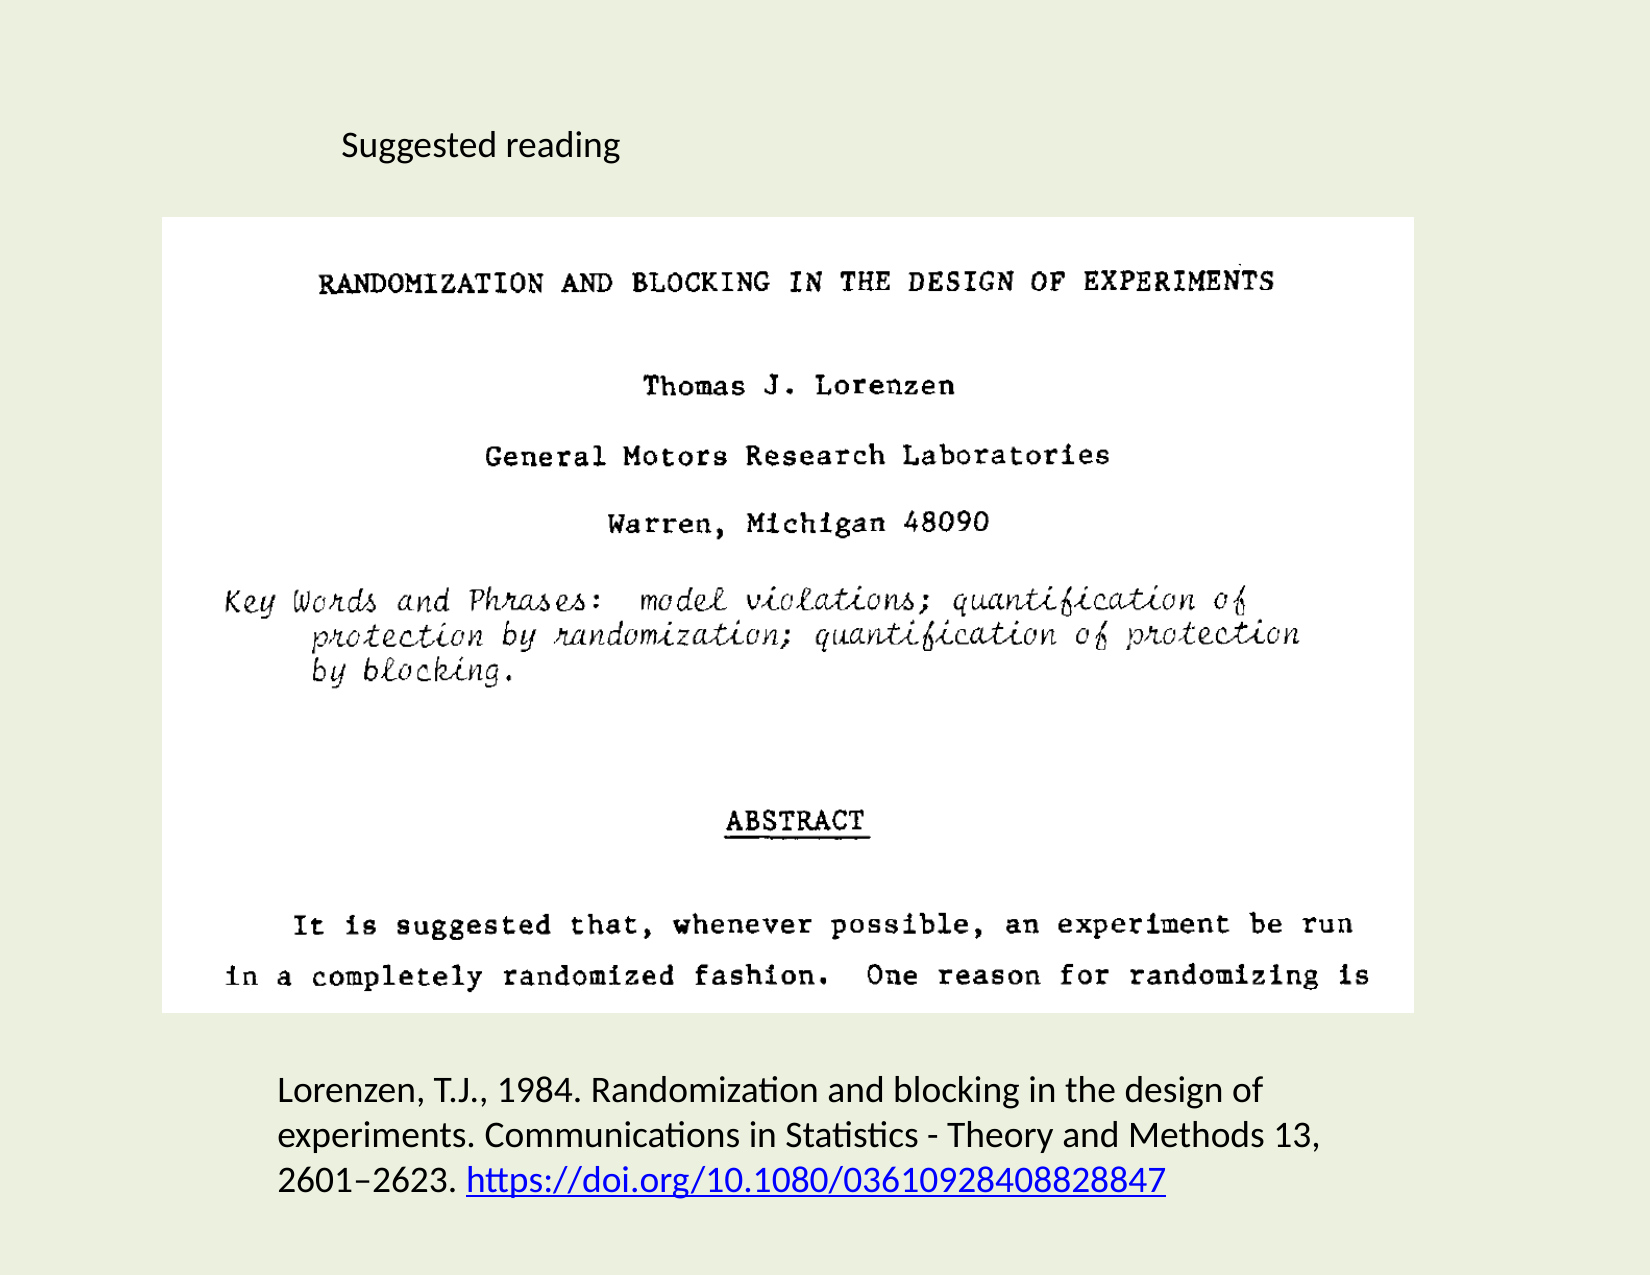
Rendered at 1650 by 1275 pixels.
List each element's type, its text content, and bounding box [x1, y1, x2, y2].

text_box Suggested reading [326, 112, 636, 173]
picture [162, 217, 1414, 1014]
text_box Lorenzen, T.J., 1984. Randomization and blocking in the design of experiments. Communications in Statistics - Theory and Methods 13, 2601–2623. https://doi.org/10.1080/03610928408828847 [262, 1057, 1388, 1208]
